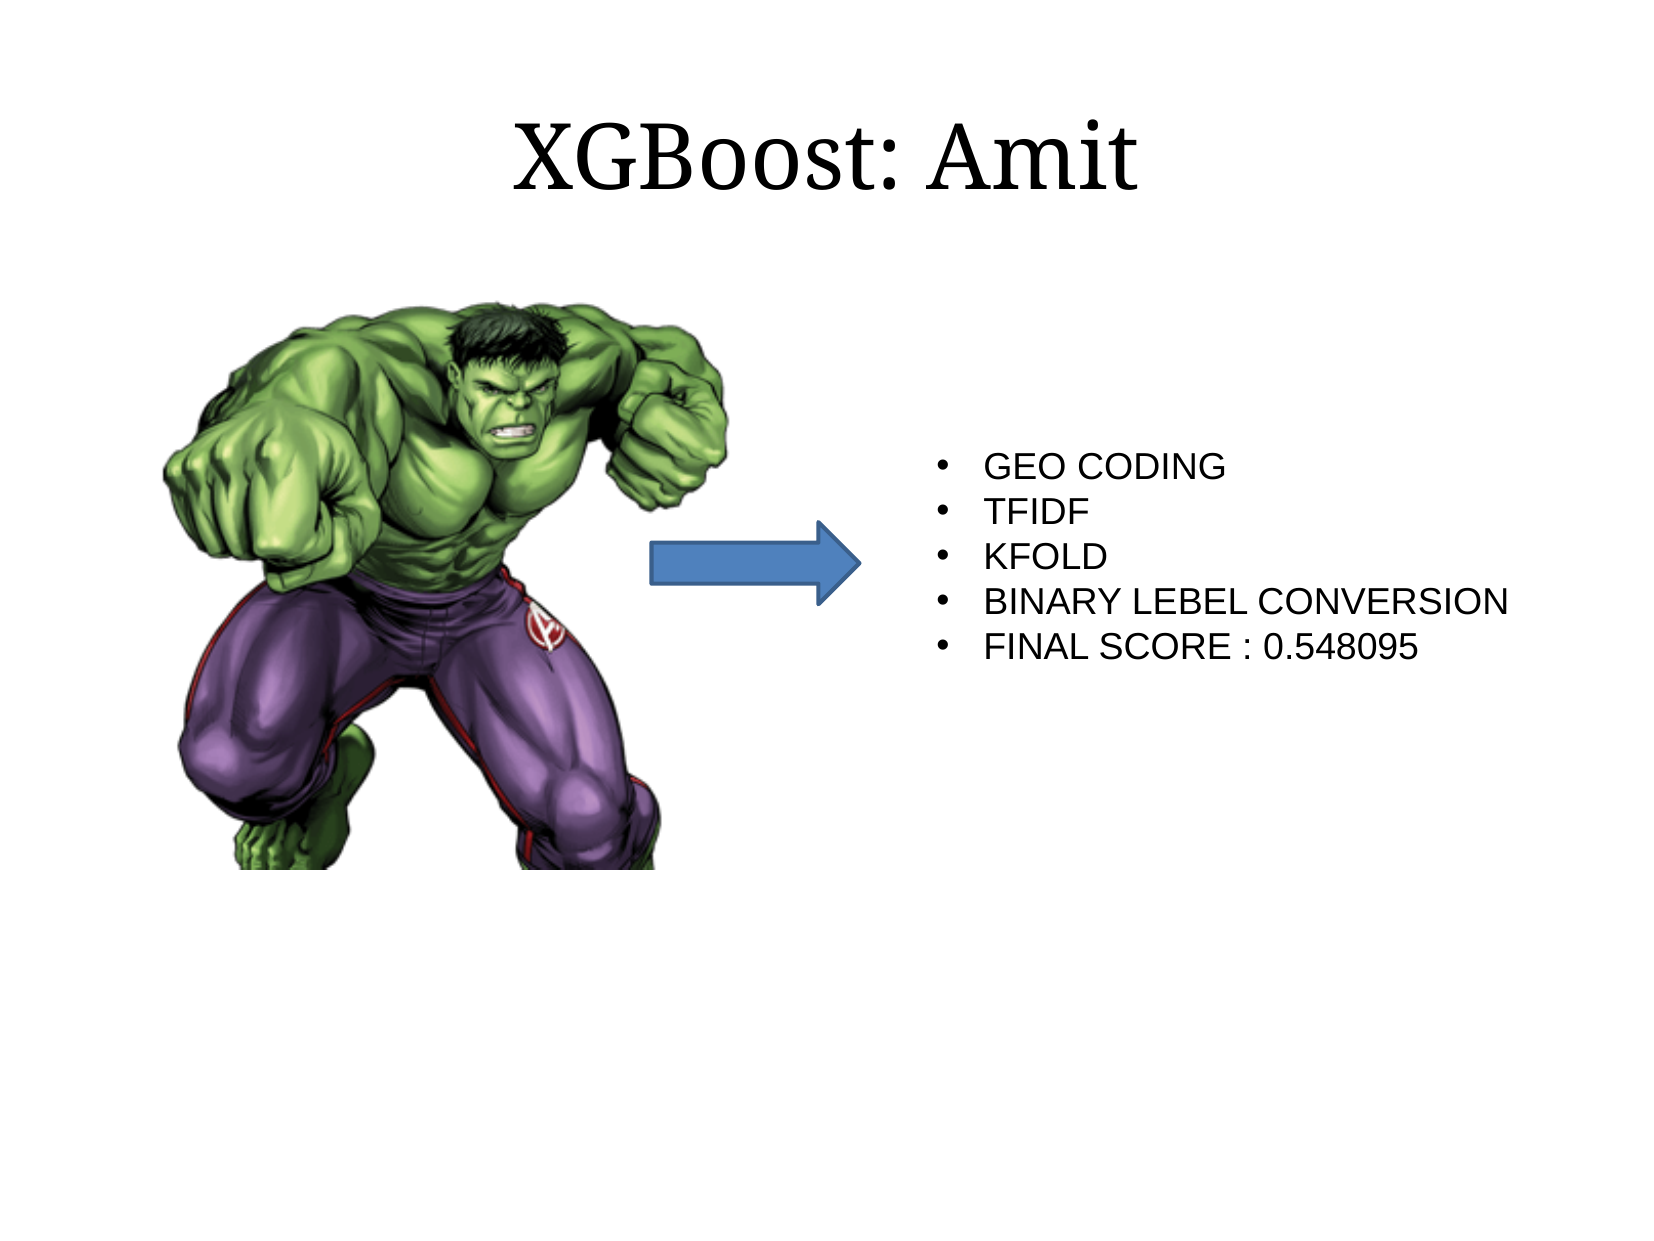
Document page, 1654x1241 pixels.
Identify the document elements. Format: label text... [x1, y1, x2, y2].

text_box XGBoost: Amit [82, 49, 1571, 257]
text_box GEO CODING TFIDF KFOLD BINARY LEBEL CONVERSION FINAL SCORE : 0.548095 [921, 434, 1571, 720]
text_box [758, 520, 862, 607]
picture [139, 256, 754, 871]
